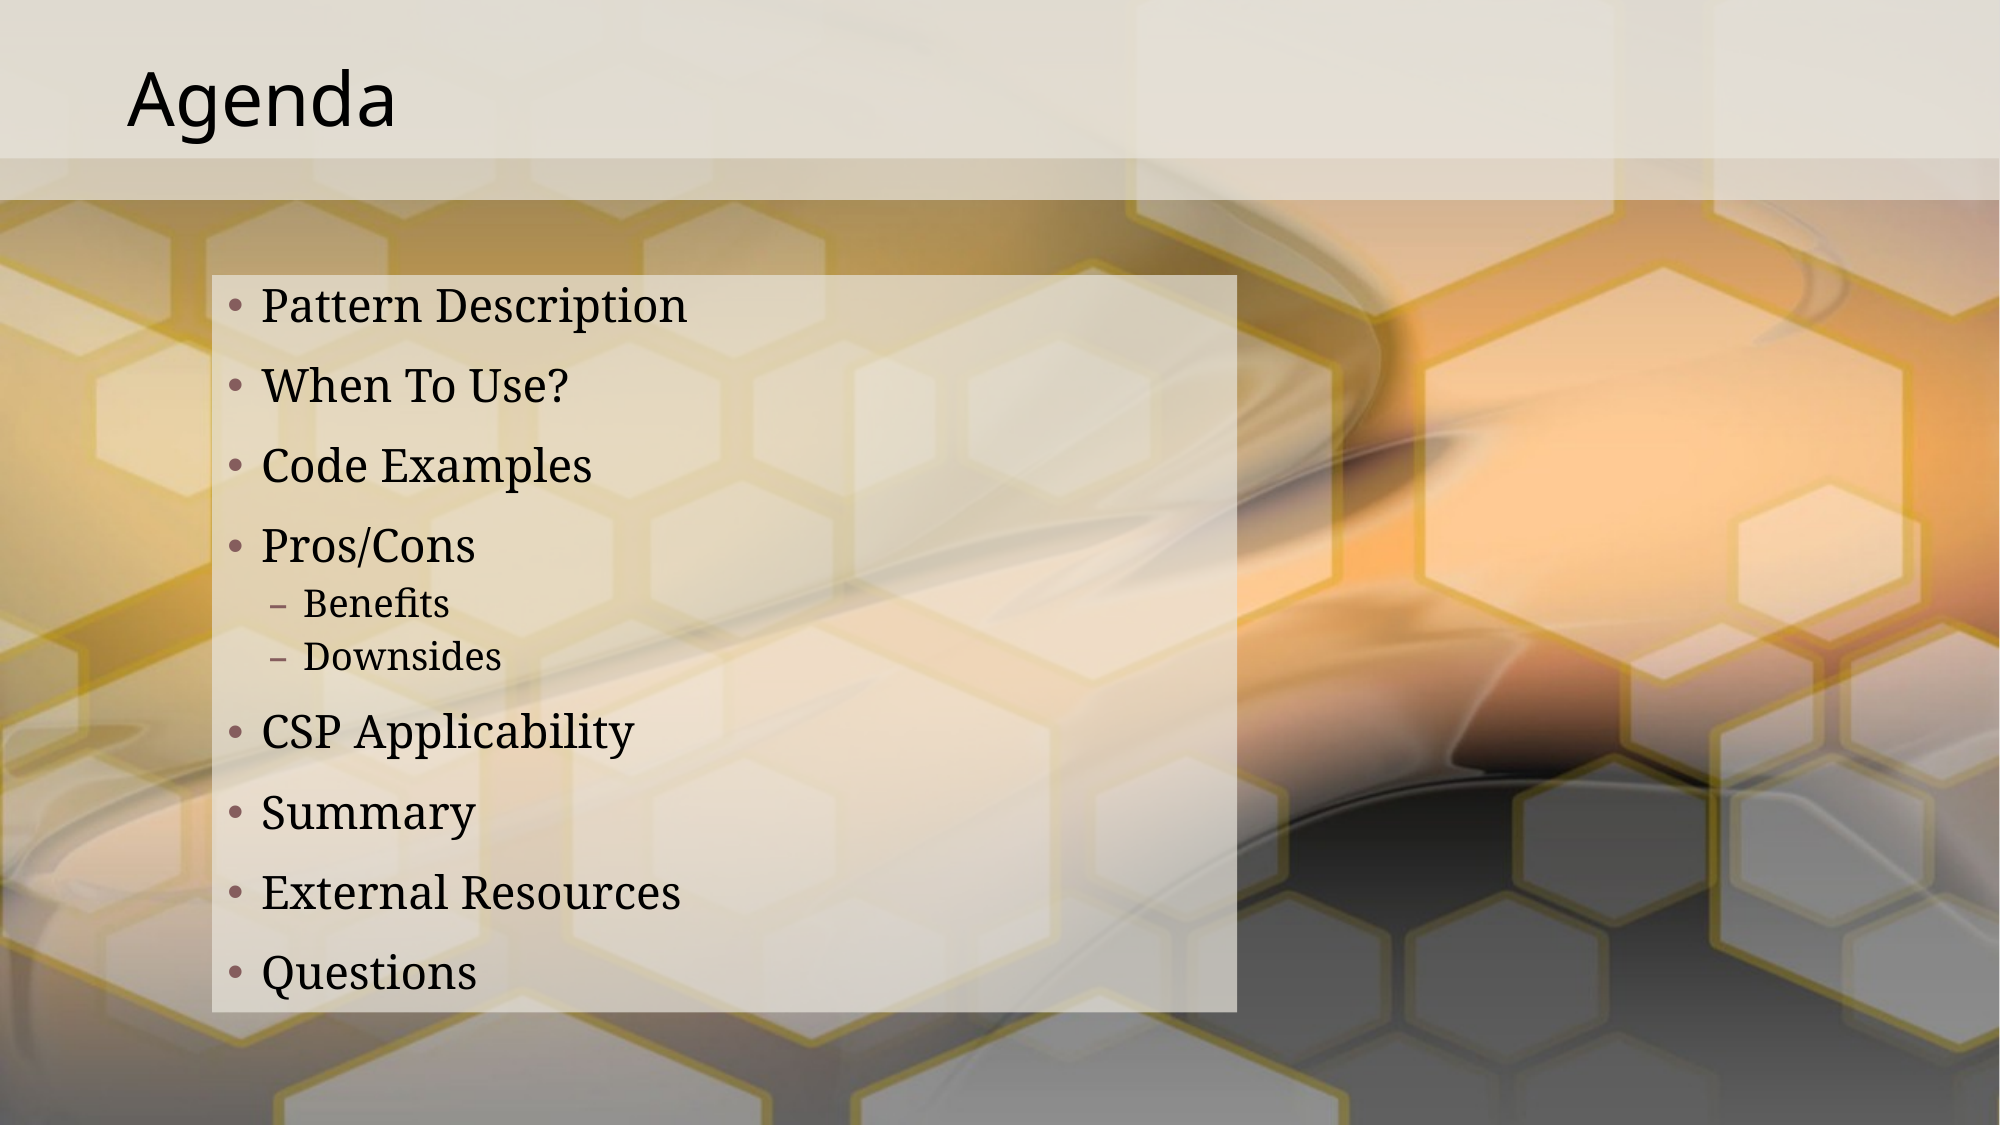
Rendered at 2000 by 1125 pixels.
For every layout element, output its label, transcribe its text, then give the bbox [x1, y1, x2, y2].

list Pattern Description When To Use? Code Examples Pros/Cons Benefits Downsides CSP Applicability Summary External Resources Questions [212, 275, 1238, 1013]
picture [0, 200, 2000, 1125]
text_box [0, 0, 2000, 200]
title Agenda [112, 50, 1588, 150]
